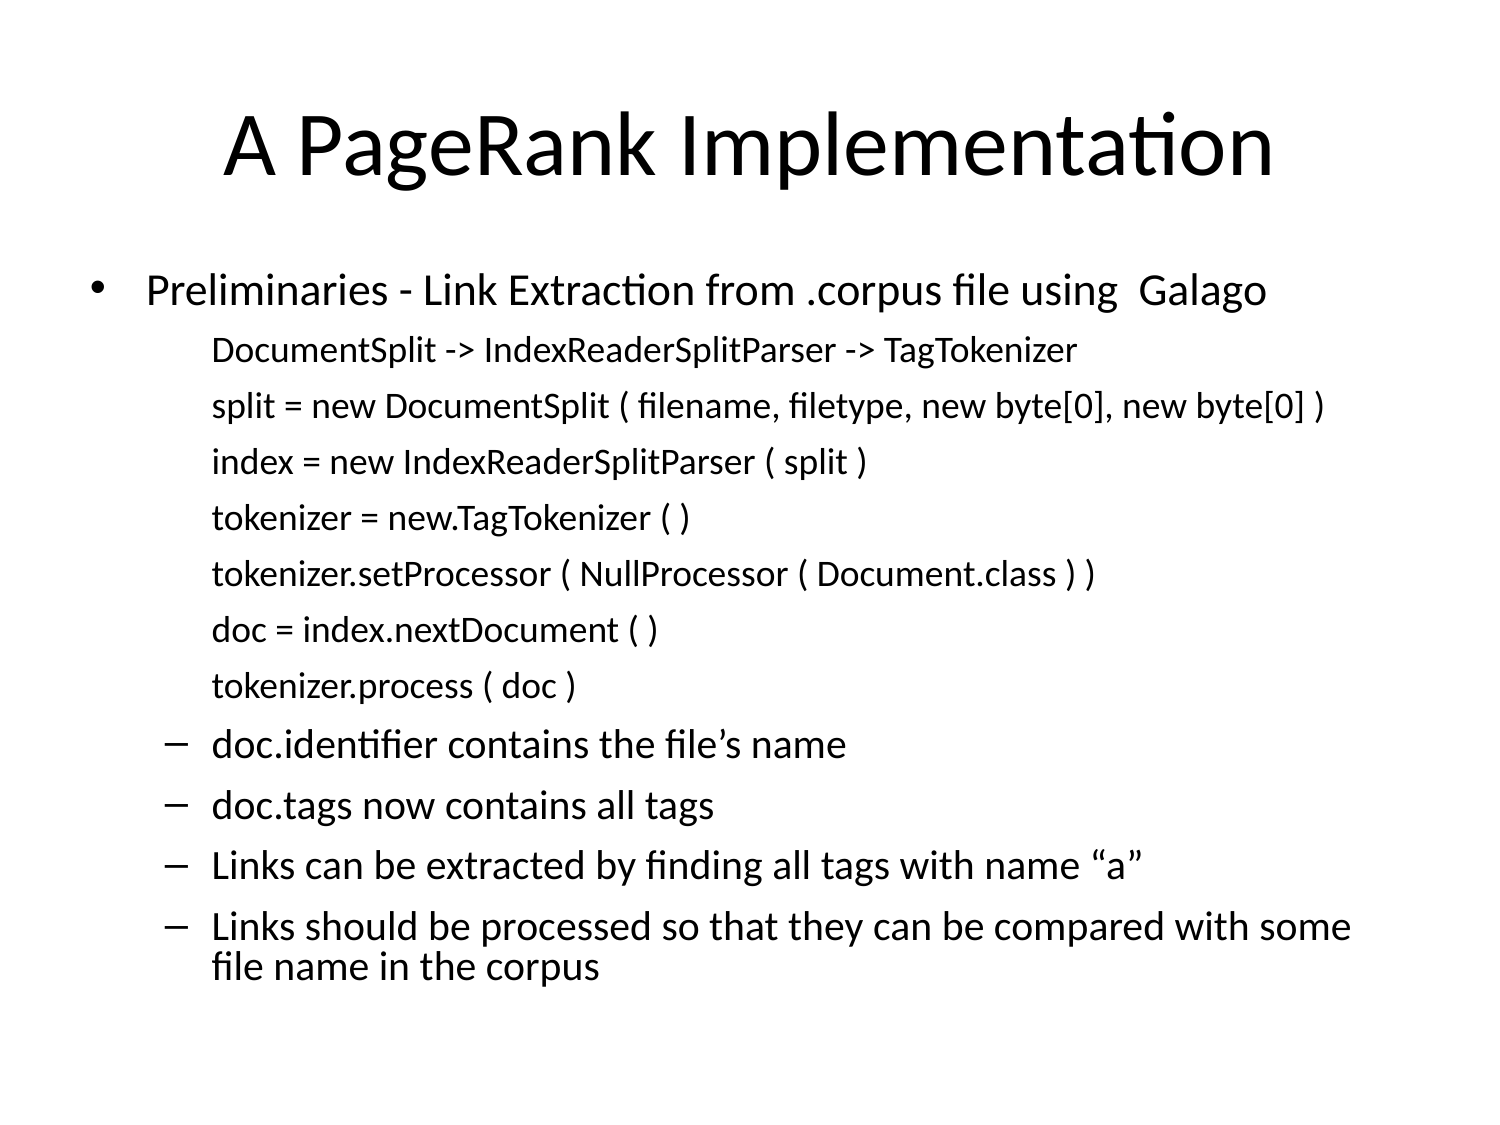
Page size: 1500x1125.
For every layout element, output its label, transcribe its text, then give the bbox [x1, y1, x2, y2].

text_box Preliminaries - Link Extraction from .corpus file using Galago DocumentSplit -> IndexReaderSplitParser -> TagTokenizer split = new DocumentSplit ( filename, filetype, new byte[0], new byte[0] ) index = new IndexReaderSplitParser ( split ) tokenizer = new.TagTokenizer ( ) tokenizer.setProcessor ( NullProcessor ( Document.class ) ) doc = index.nextDocument ( ) tokenizer.process ( doc ) doc.identifier contains the file’s name doc.tags now contains all tags Links can be extracted by finding all tags with name “a” Links should be processed so that they can be compared with some file name in the corpus [74, 262, 1425, 1075]
title A PageRank Implementation [75, 45, 1425, 233]
